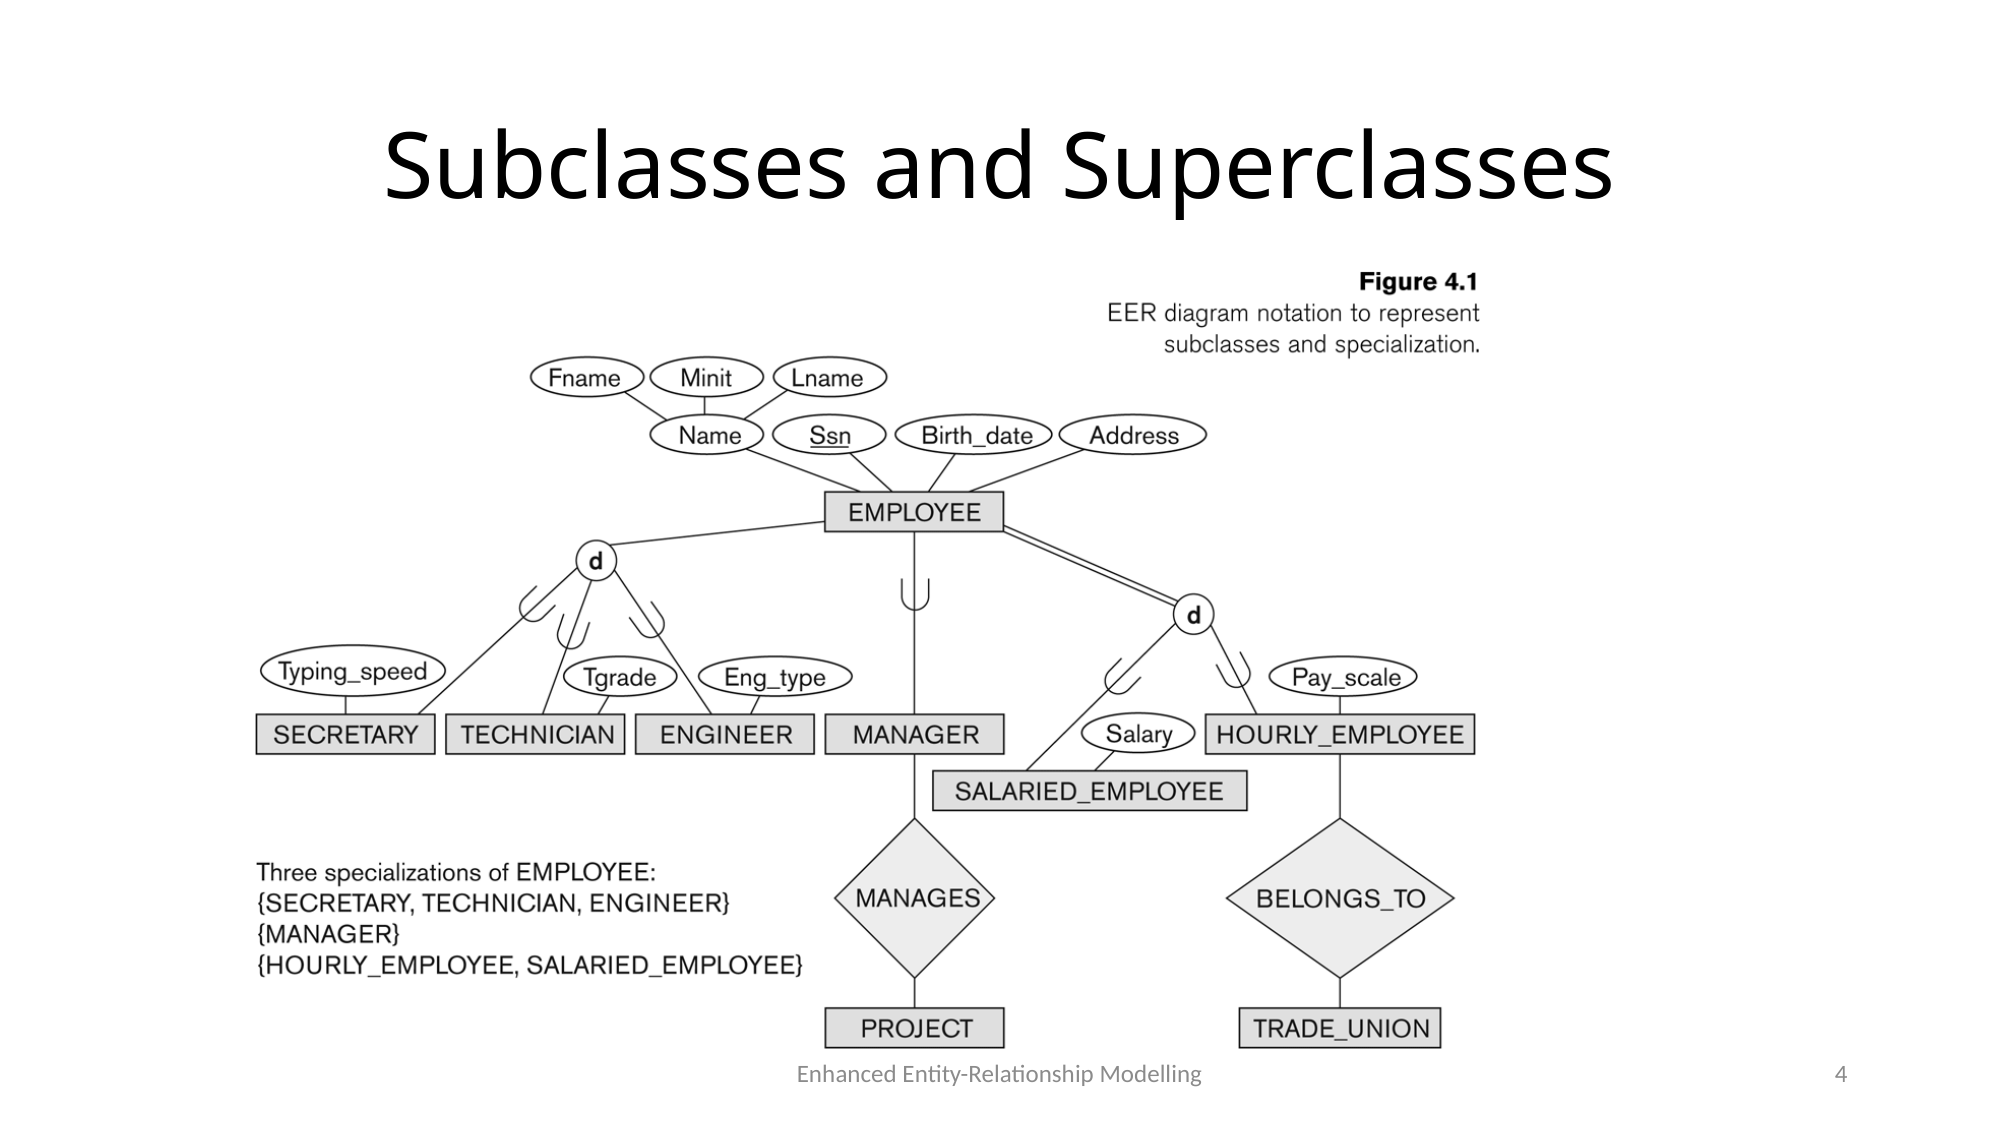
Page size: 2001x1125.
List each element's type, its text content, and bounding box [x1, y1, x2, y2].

title Subclasses and Superclasses [137, 59, 1863, 278]
picture [255, 270, 1481, 1049]
slide_number 4 [1412, 1042, 1863, 1103]
footer Enhanced Entity-Relationship Modelling [662, 1049, 1338, 1103]
